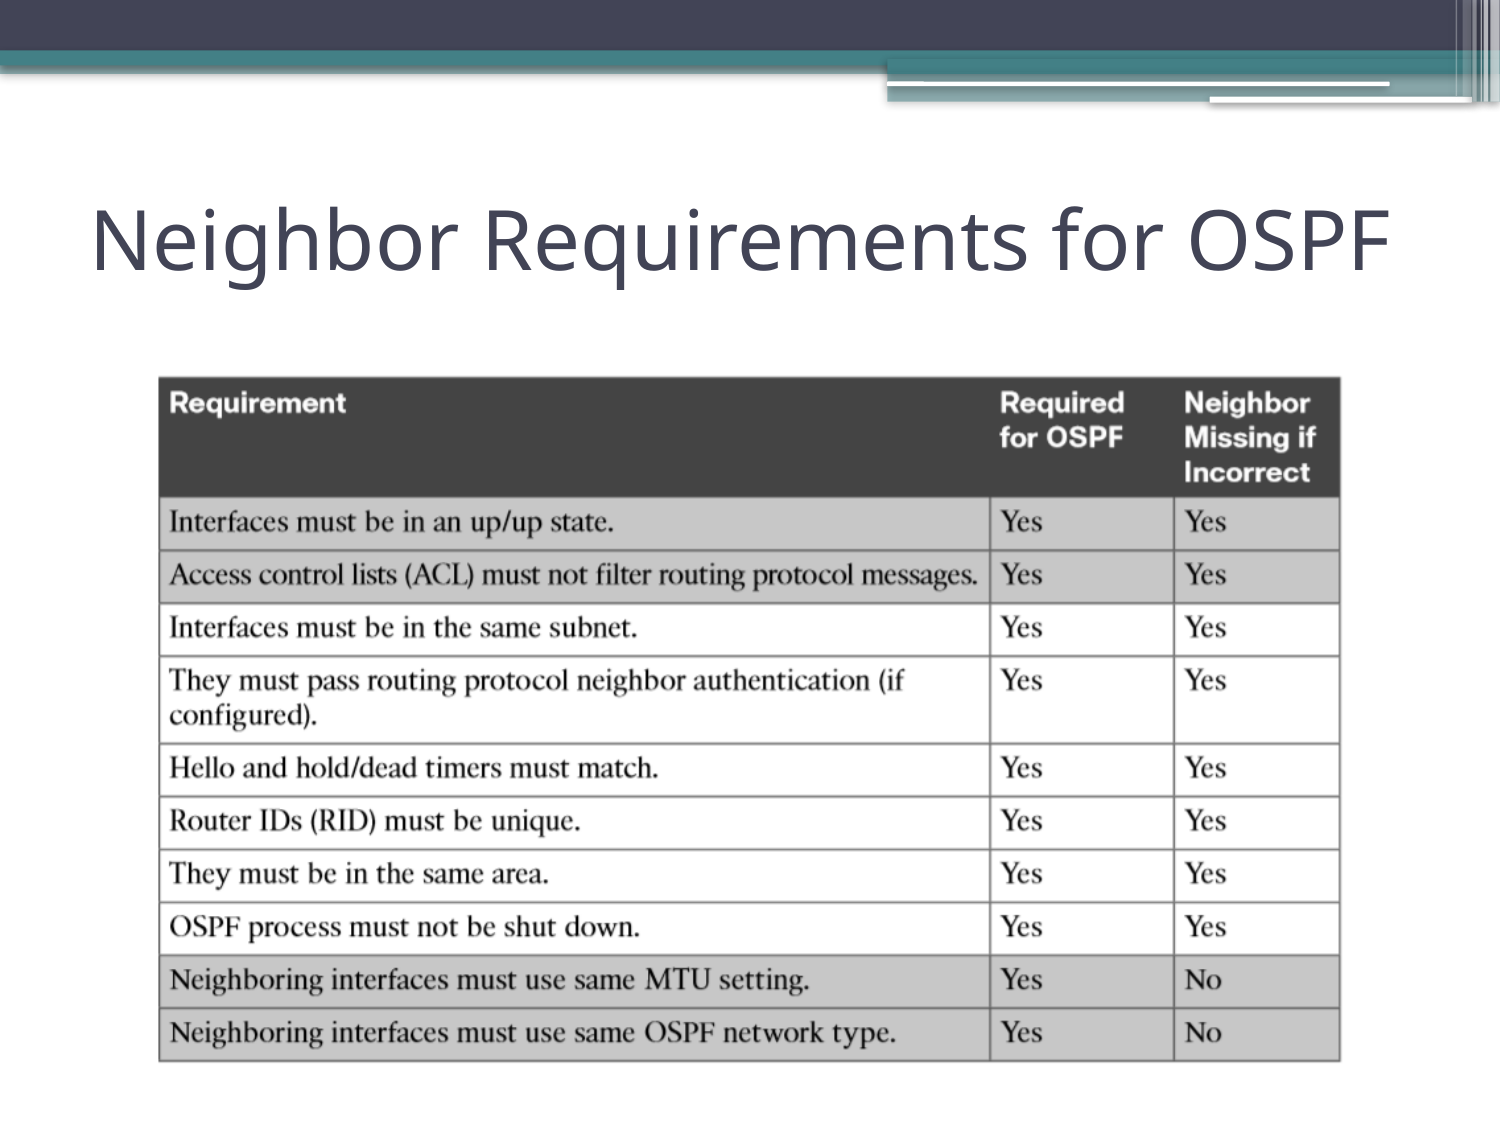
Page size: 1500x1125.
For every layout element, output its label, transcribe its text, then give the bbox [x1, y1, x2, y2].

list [152, 374, 1348, 1079]
title Neighbor Requirements for OSPF [75, 149, 1425, 325]
